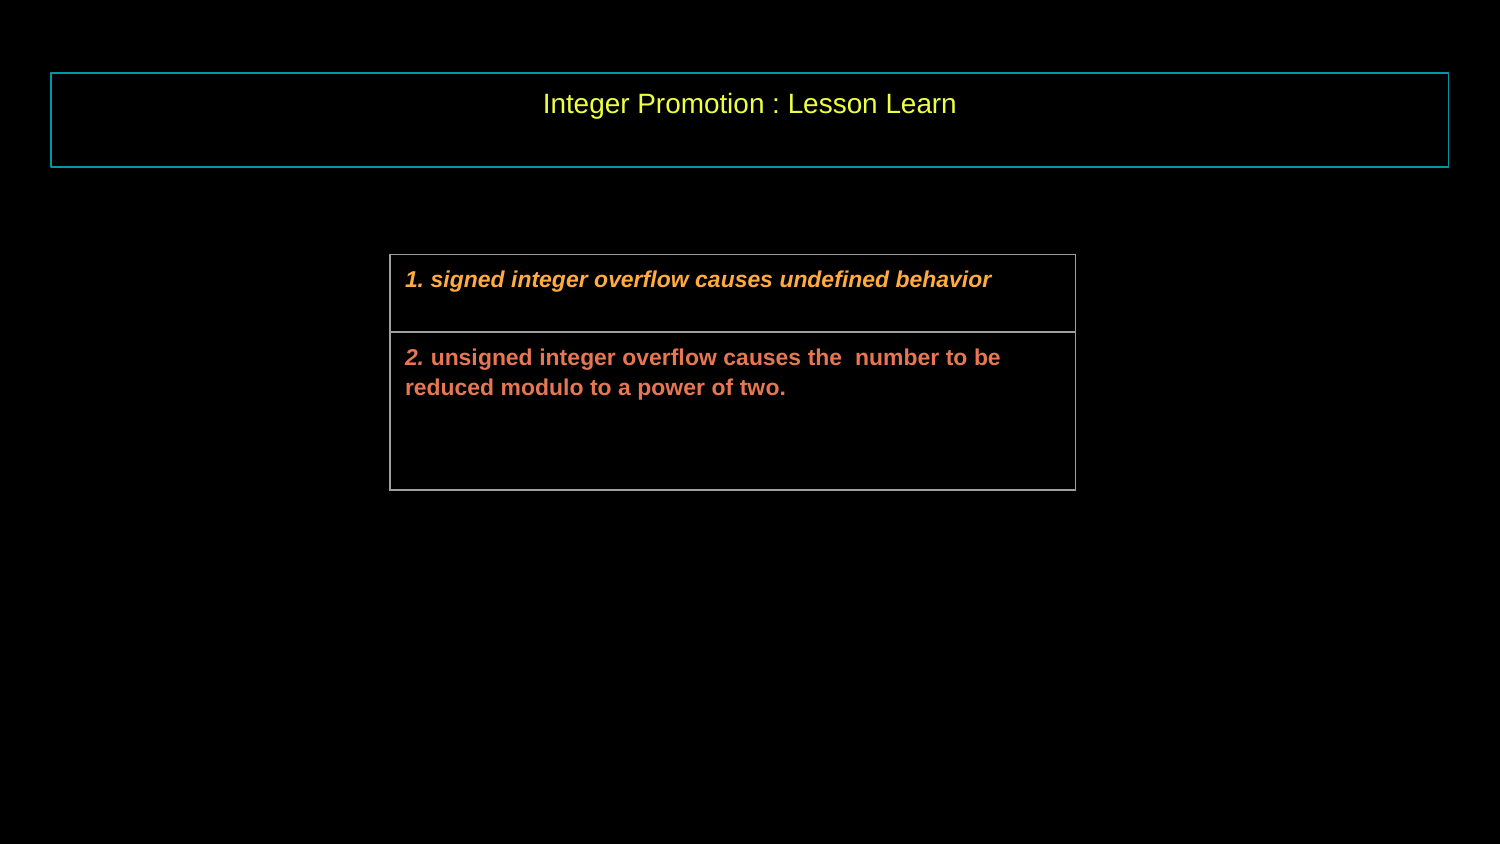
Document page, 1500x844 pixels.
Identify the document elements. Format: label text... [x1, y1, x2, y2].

text_box Integer Promotion : Lesson Learn [51, 72, 1449, 167]
table_header 1. signed integer overflow causes undefined behavior [391, 255, 1075, 331]
table_cell 2. unsigned integer overflow causes the number to be reduced modulo to a power of two. [391, 333, 1075, 489]
text_box [51, 188, 1449, 750]
